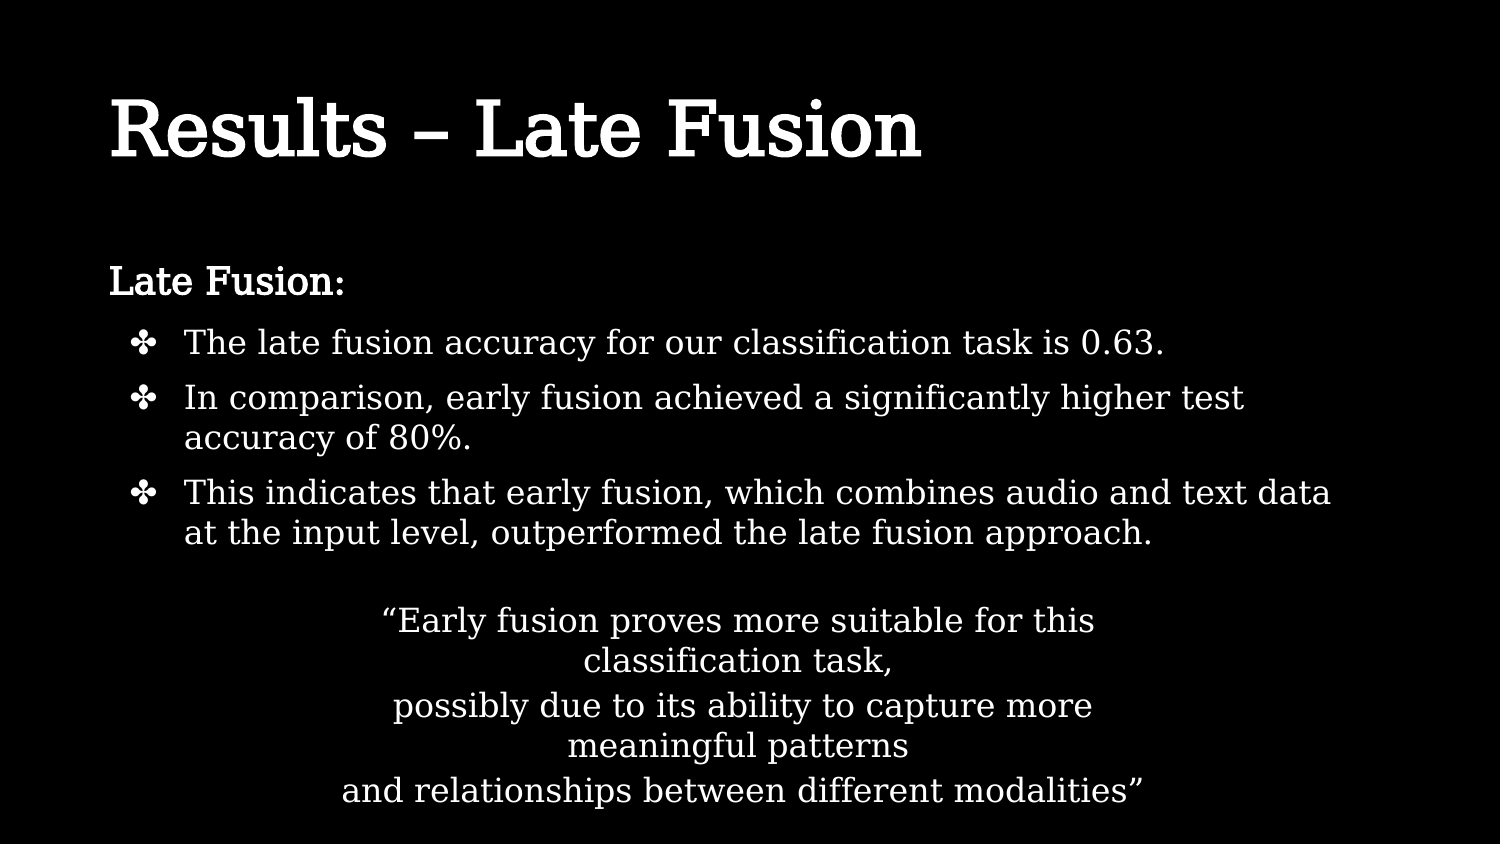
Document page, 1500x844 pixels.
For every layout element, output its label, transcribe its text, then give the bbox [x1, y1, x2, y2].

text_box Late Fusion: The late fusion accuracy for our classification task is 0.63. In comparison, early fusion achieved a significantly higher test accuracy of 80%. This indicates that early fusion, which combines audio and text data at the input level, outperformed the late fusion approach. [93, 241, 1383, 567]
text_box Results – Late Fusion [93, 72, 1070, 178]
text_box “Early fusion proves more suitable for this classification task, possibly due to its ability to capture more meaningful patterns and relationships between different modalities” [275, 592, 1202, 817]
